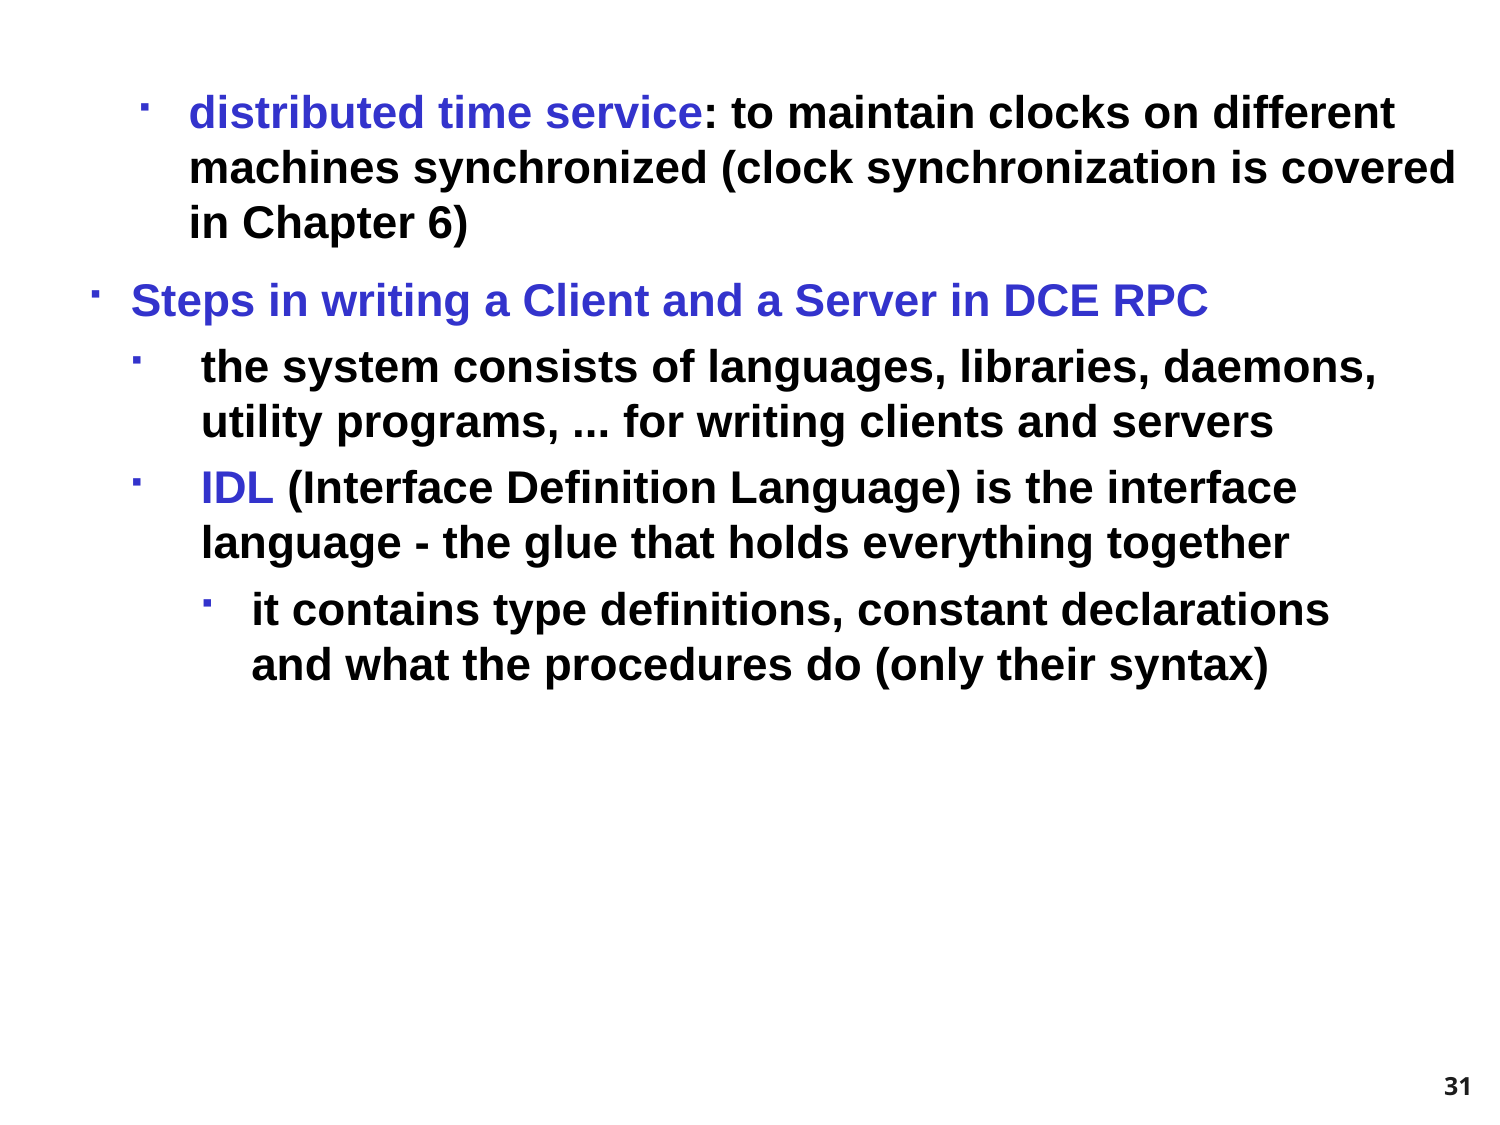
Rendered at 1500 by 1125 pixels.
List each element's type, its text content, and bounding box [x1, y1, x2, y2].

text_box Steps in writing a Client and a Server in DCE RPC the system consists of languages, libraries, daemons, utility programs, ... for writing clients and servers IDL (Interface Definition Language) is the interface language - the glue that holds everything together it contains type definitions, constant declarations and what the procedures do (only their syntax) [74, 262, 1438, 725]
text_box 31 [1399, 1087, 1488, 1113]
text_box distributed time service: to maintain clocks on different machines synchronized (clock synchronization is covered in Chapter 6) [12, 74, 1477, 238]
